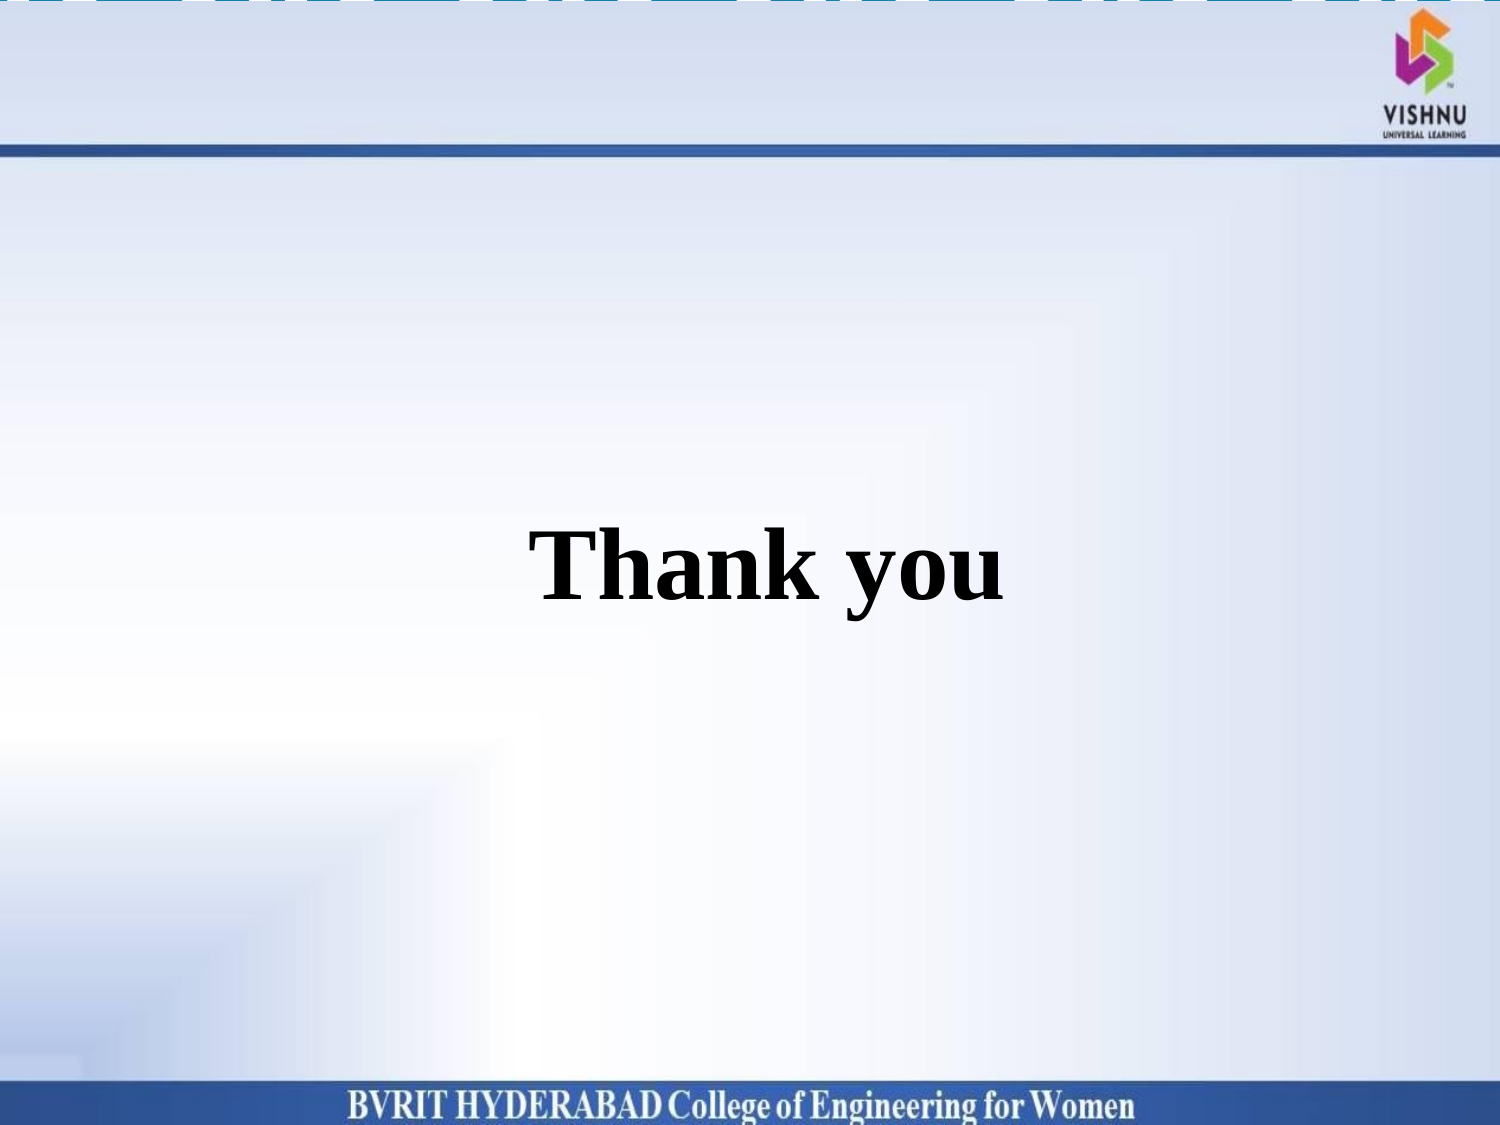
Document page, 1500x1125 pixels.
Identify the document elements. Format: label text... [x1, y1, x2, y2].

text_box Thank you [491, 494, 1009, 685]
picture [0, 0, 1500, 1125]
